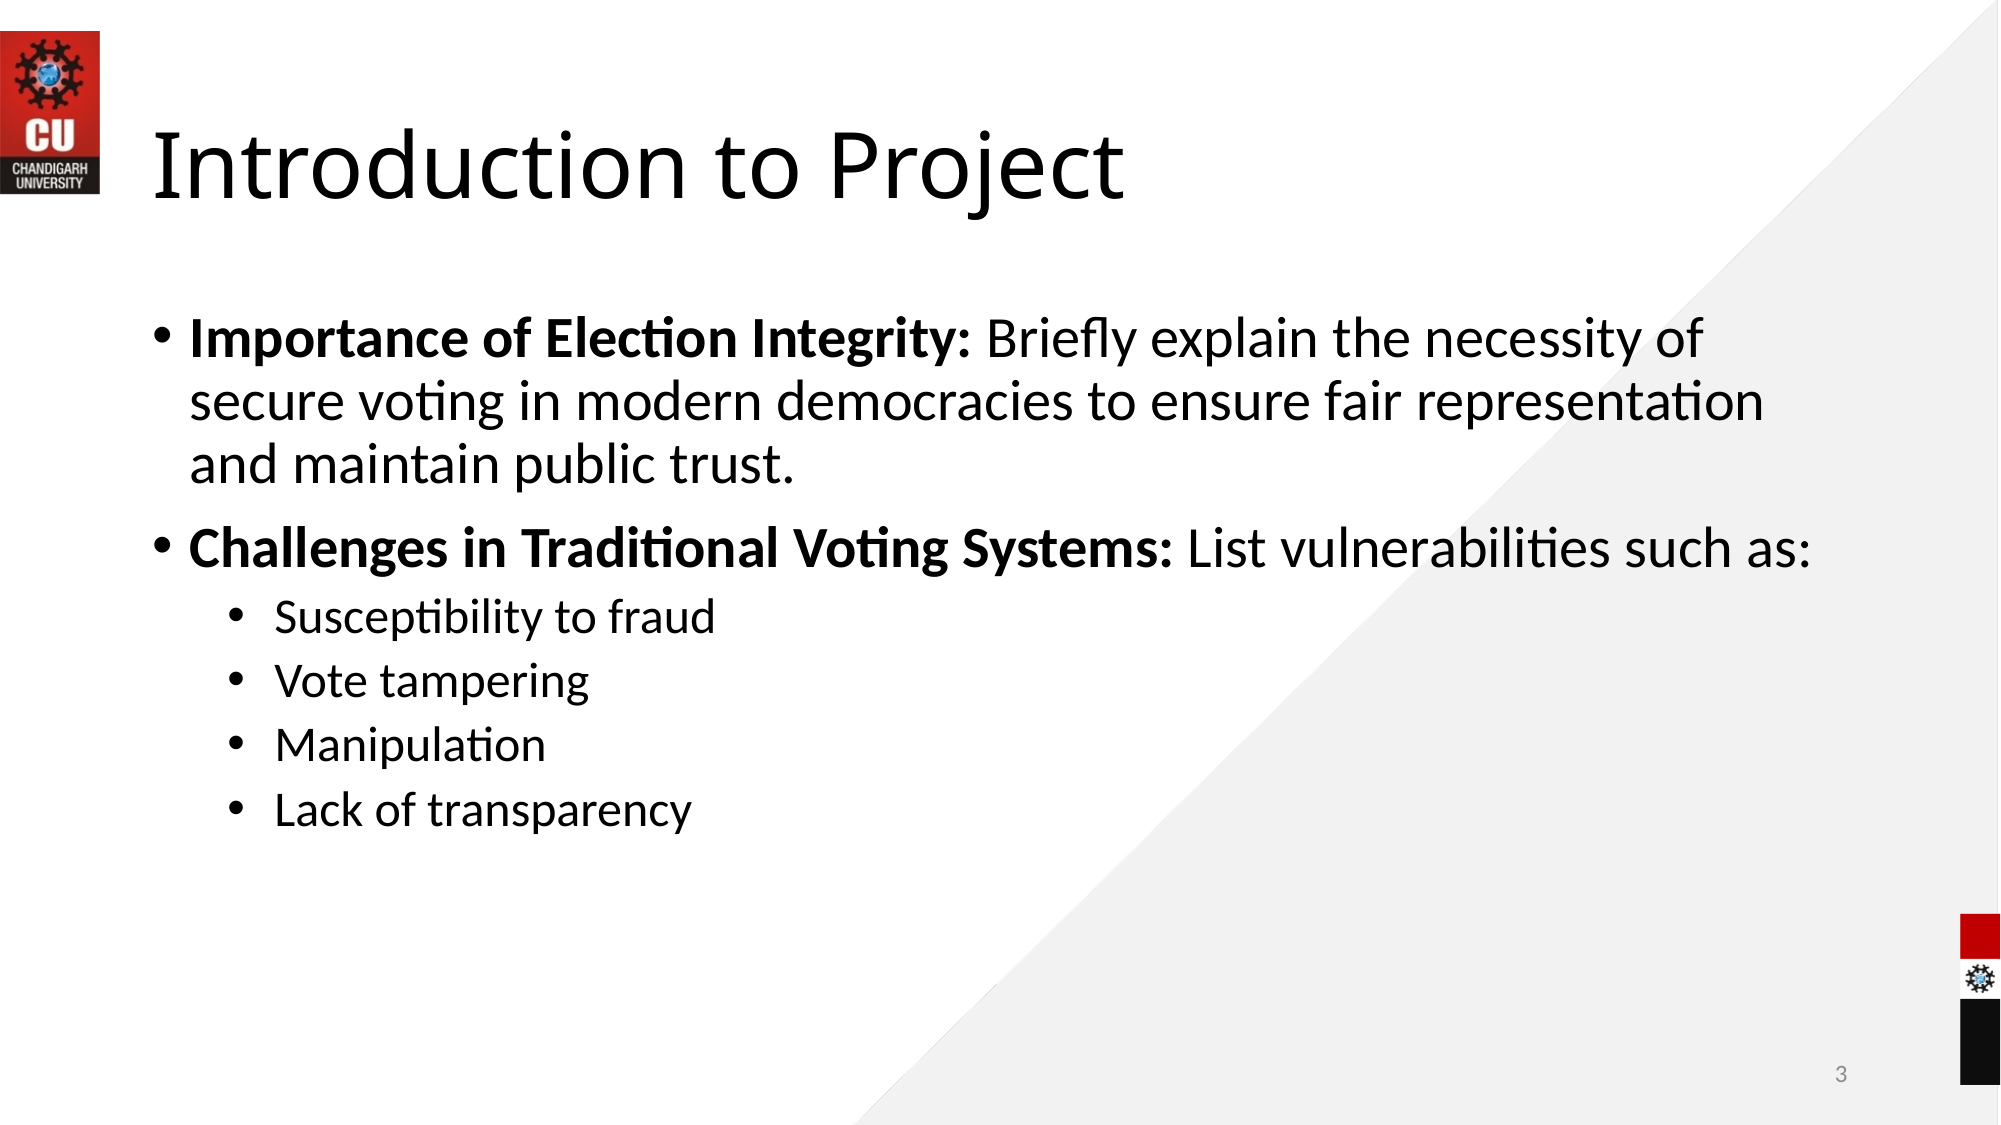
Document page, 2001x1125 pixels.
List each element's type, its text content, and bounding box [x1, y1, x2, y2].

list Importance of Election Integrity: Briefly explain the necessity of secure voting in modern democracies to ensure fair representation and maintain public trust. Challenges in Traditional Voting Systems: List vulnerabilities such as: Susceptibility to fraud Vote tampering Manipulation Lack of transparency [137, 299, 1863, 1014]
slide_number 3 [1412, 1042, 1863, 1103]
picture [0, 0, 2001, 1125]
title Introduction to Project [137, 59, 1863, 278]
